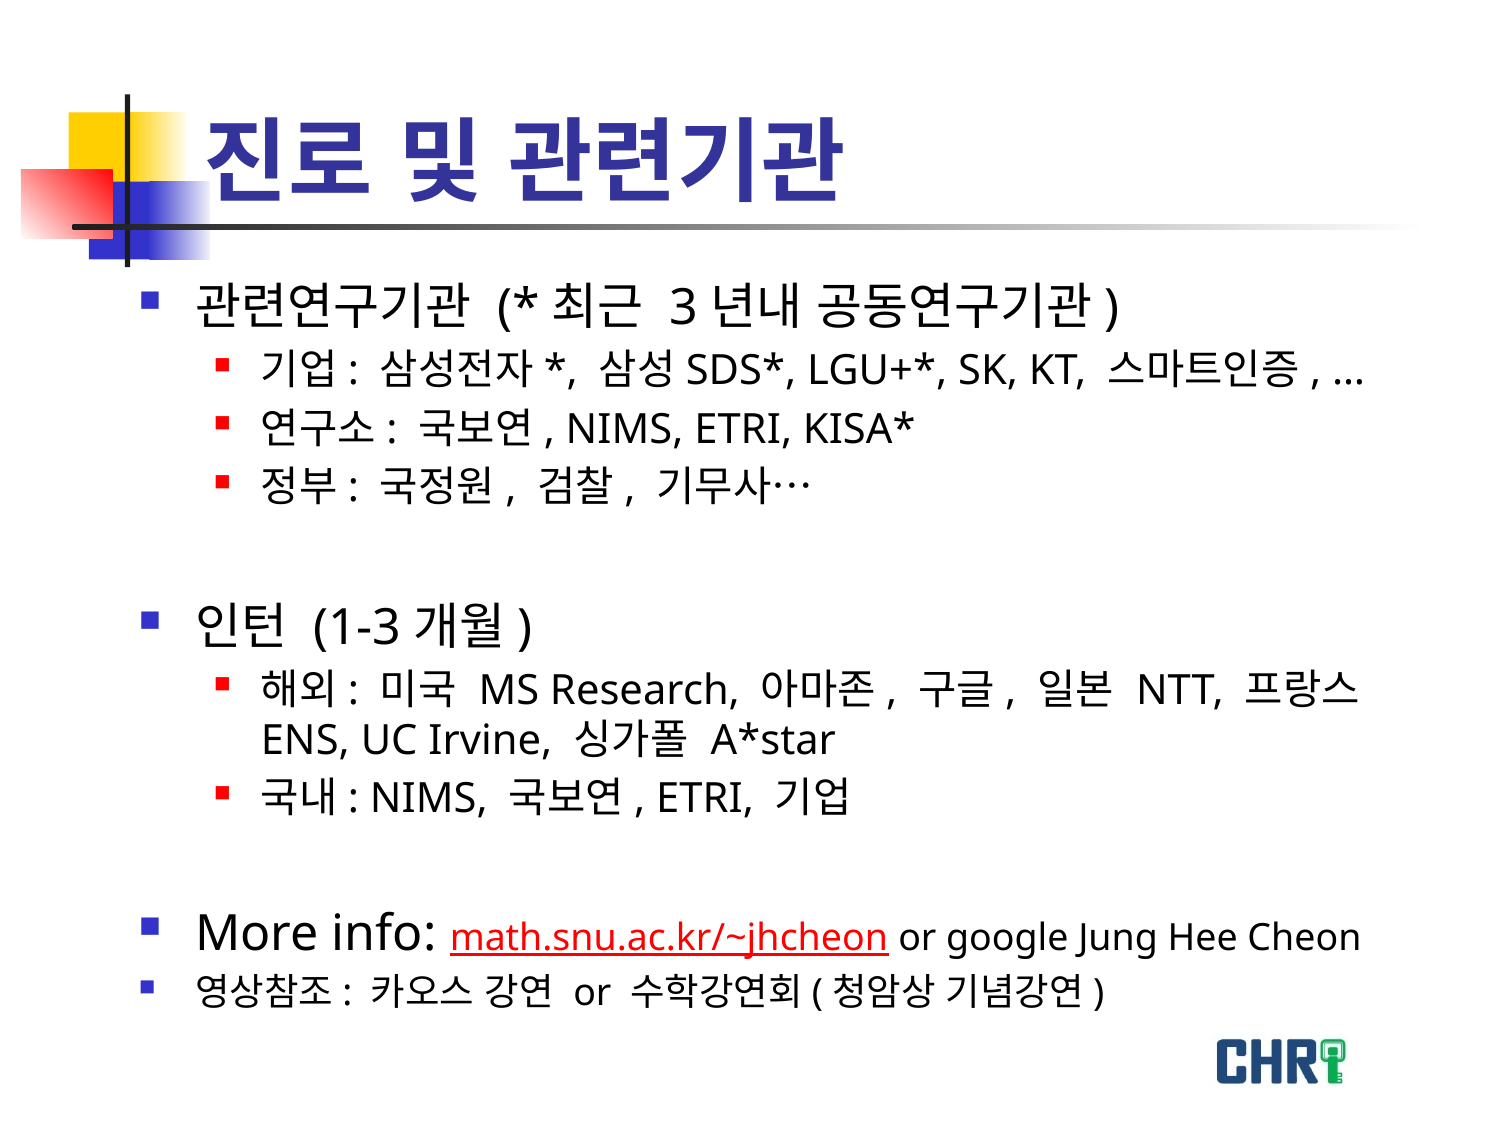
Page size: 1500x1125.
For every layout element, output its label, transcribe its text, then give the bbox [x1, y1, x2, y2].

list 관련연구기관 (*최근 3년내 공동연구기관) 기업: 삼성전자*, 삼성SDS*, LGU+*, SK, KT, 스마트인증, … 연구소: 국보연, NIMS, ETRI, KISA* 정부: 국정원, 검찰, 기무사… 인턴 (1-3개월) 해외: 미국 MS Research, 아마존, 구글, 일본 NTT, 프랑스 ENS, UC Irvine, 싱가폴 A*star 국내: NIMS, 국보연, ETRI, 기업 More info: math.snu.ac.kr/~jhcheon or google Jung Hee Cheon 영상참조: 카오스 강연 or 수학강연회(청암상 기념강연) [123, 266, 1470, 1036]
title 진로 및 관련기관 [188, 34, 1468, 221]
picture [1210, 1036, 1349, 1088]
